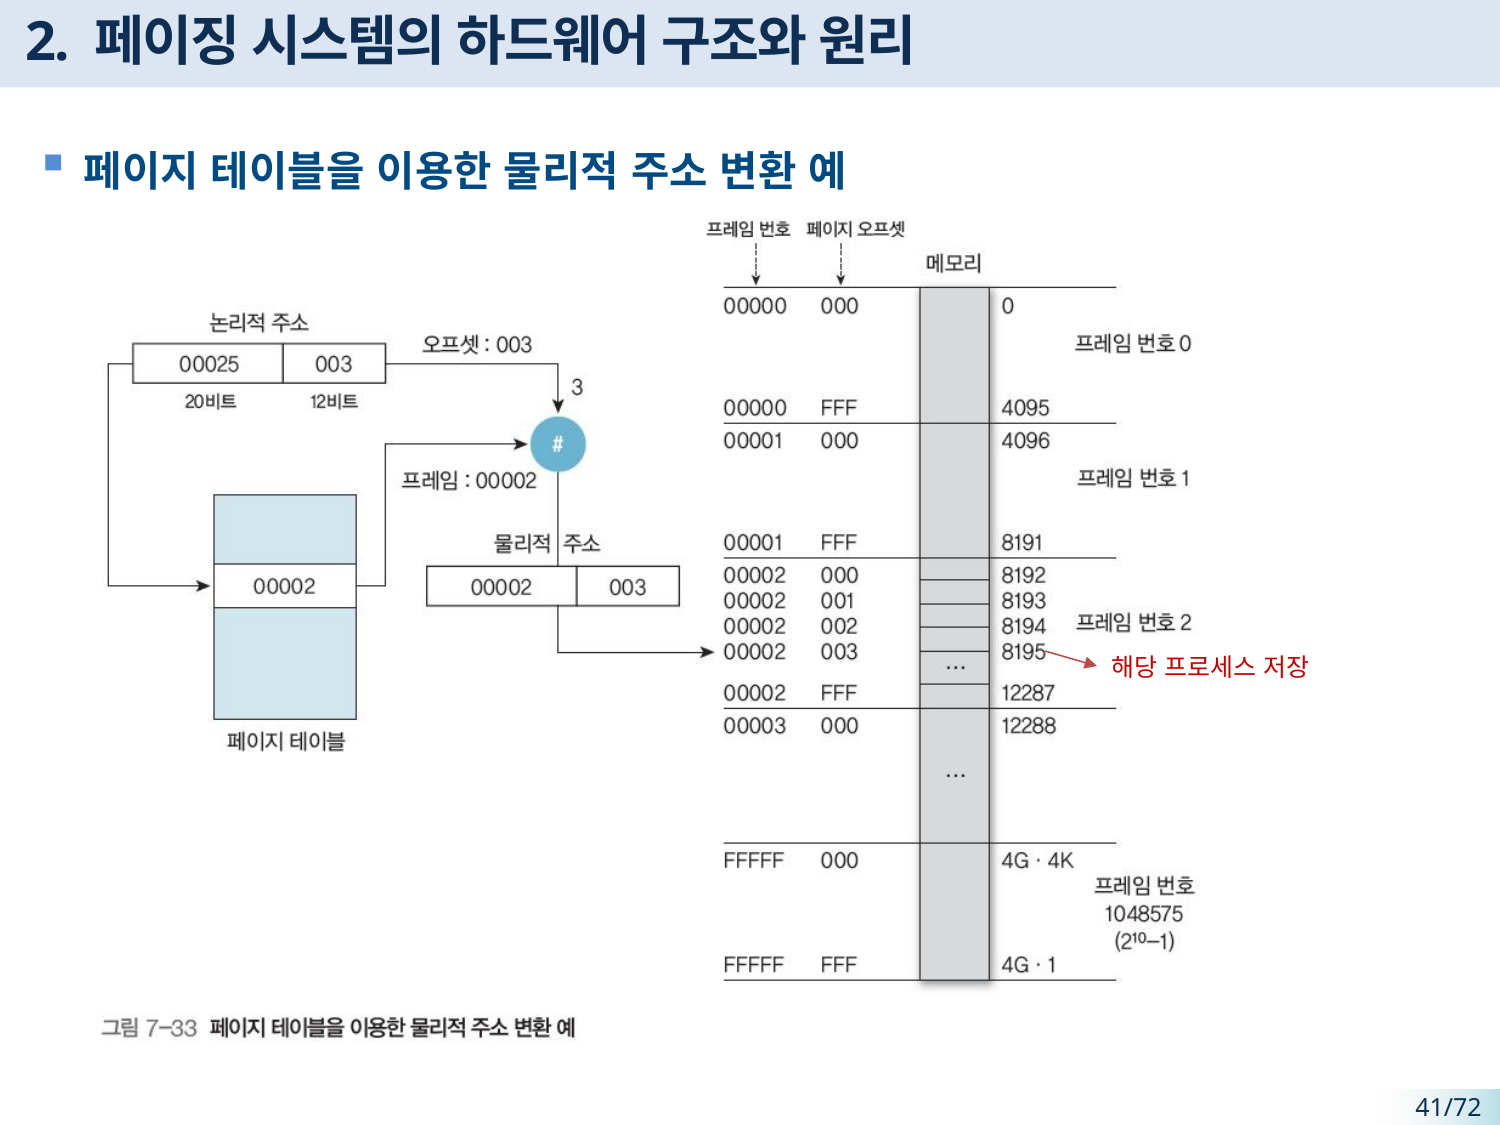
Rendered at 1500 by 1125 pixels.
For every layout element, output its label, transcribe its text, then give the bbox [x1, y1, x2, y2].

list 페이지 테이블을 이용한 물리적 주소 변환 예 [10, 126, 1481, 1057]
text_box 해당 프로세스 저장 [1221, 643, 1363, 689]
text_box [1045, 650, 1098, 667]
title 2. 페이징 시스템의 하드웨어 구조와 원리 [10, 0, 1500, 78]
picture [92, 207, 1216, 1045]
